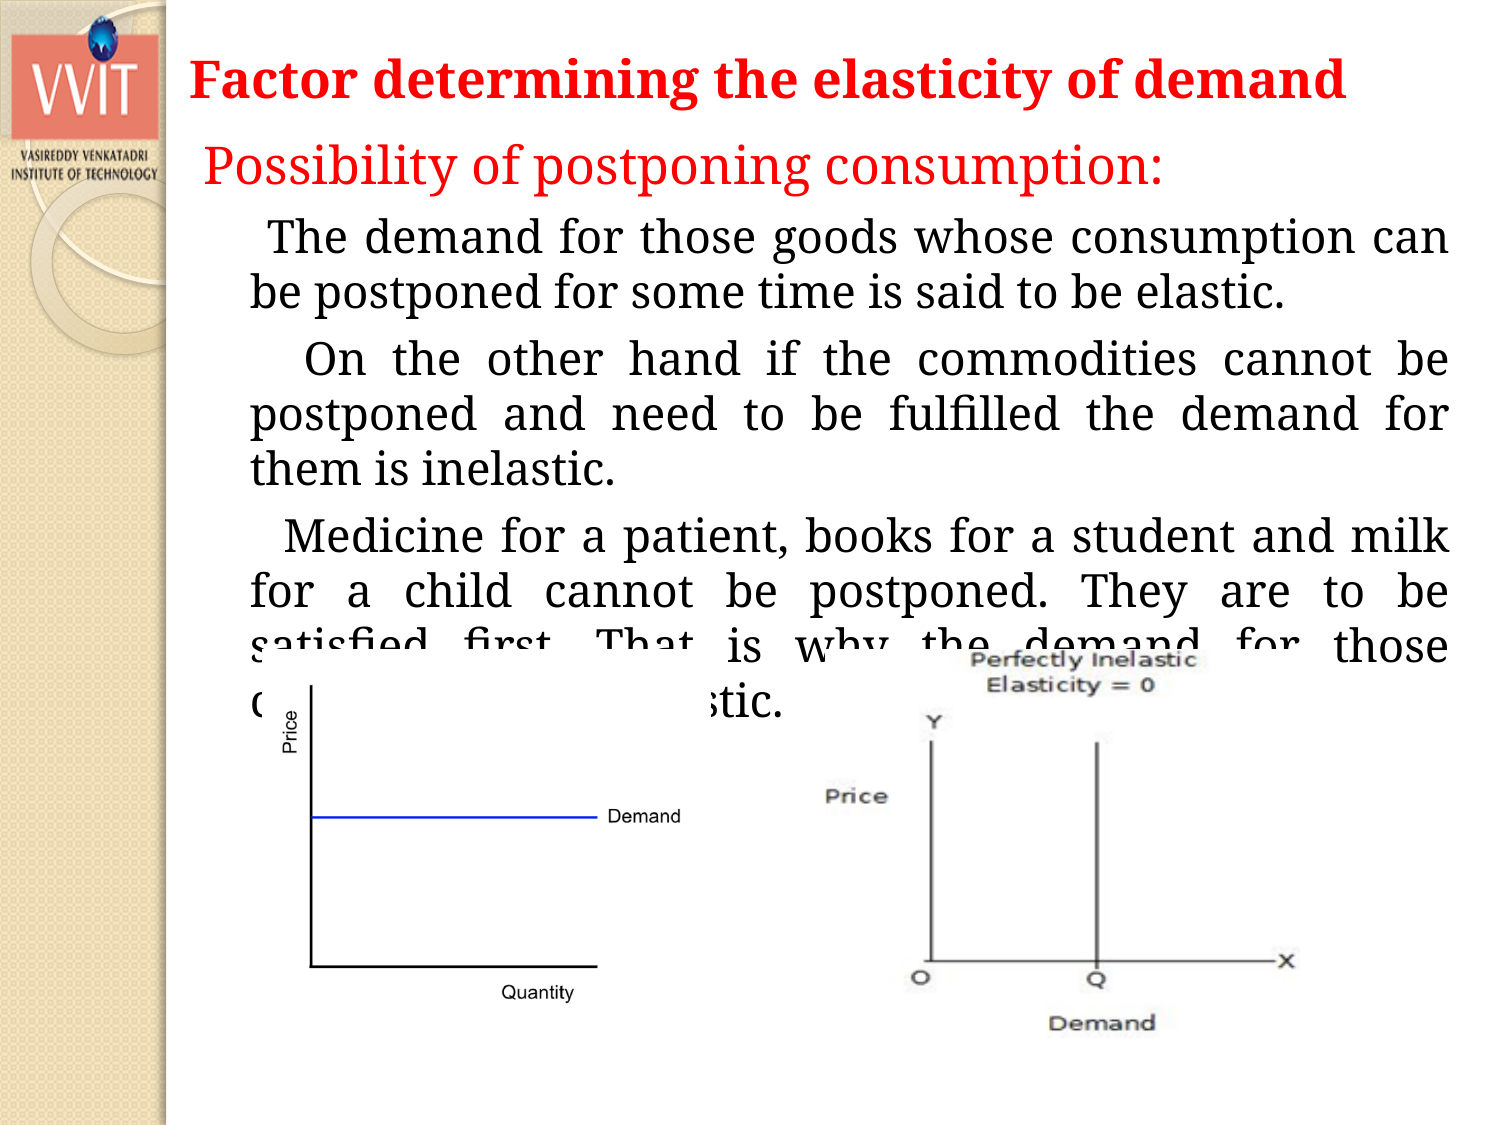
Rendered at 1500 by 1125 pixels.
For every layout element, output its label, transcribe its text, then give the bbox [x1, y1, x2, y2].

picture [824, 649, 1301, 1038]
title Factor determining the elasticity of demand [175, 37, 1466, 118]
list Possibility of postponing consumption: The demand for those goods whose consumption can be postponed for some time is said to be elastic. On the other hand if the commodities cannot be postponed and need to be fulfilled the demand for them is inelastic. Medicine for a patient, books for a student and milk for a child cannot be postponed. They are to be satisfied first. That is why the demand for those commodities is inelastic. [174, 125, 1466, 1100]
picture [0, 12, 168, 188]
picture [262, 649, 711, 1038]
